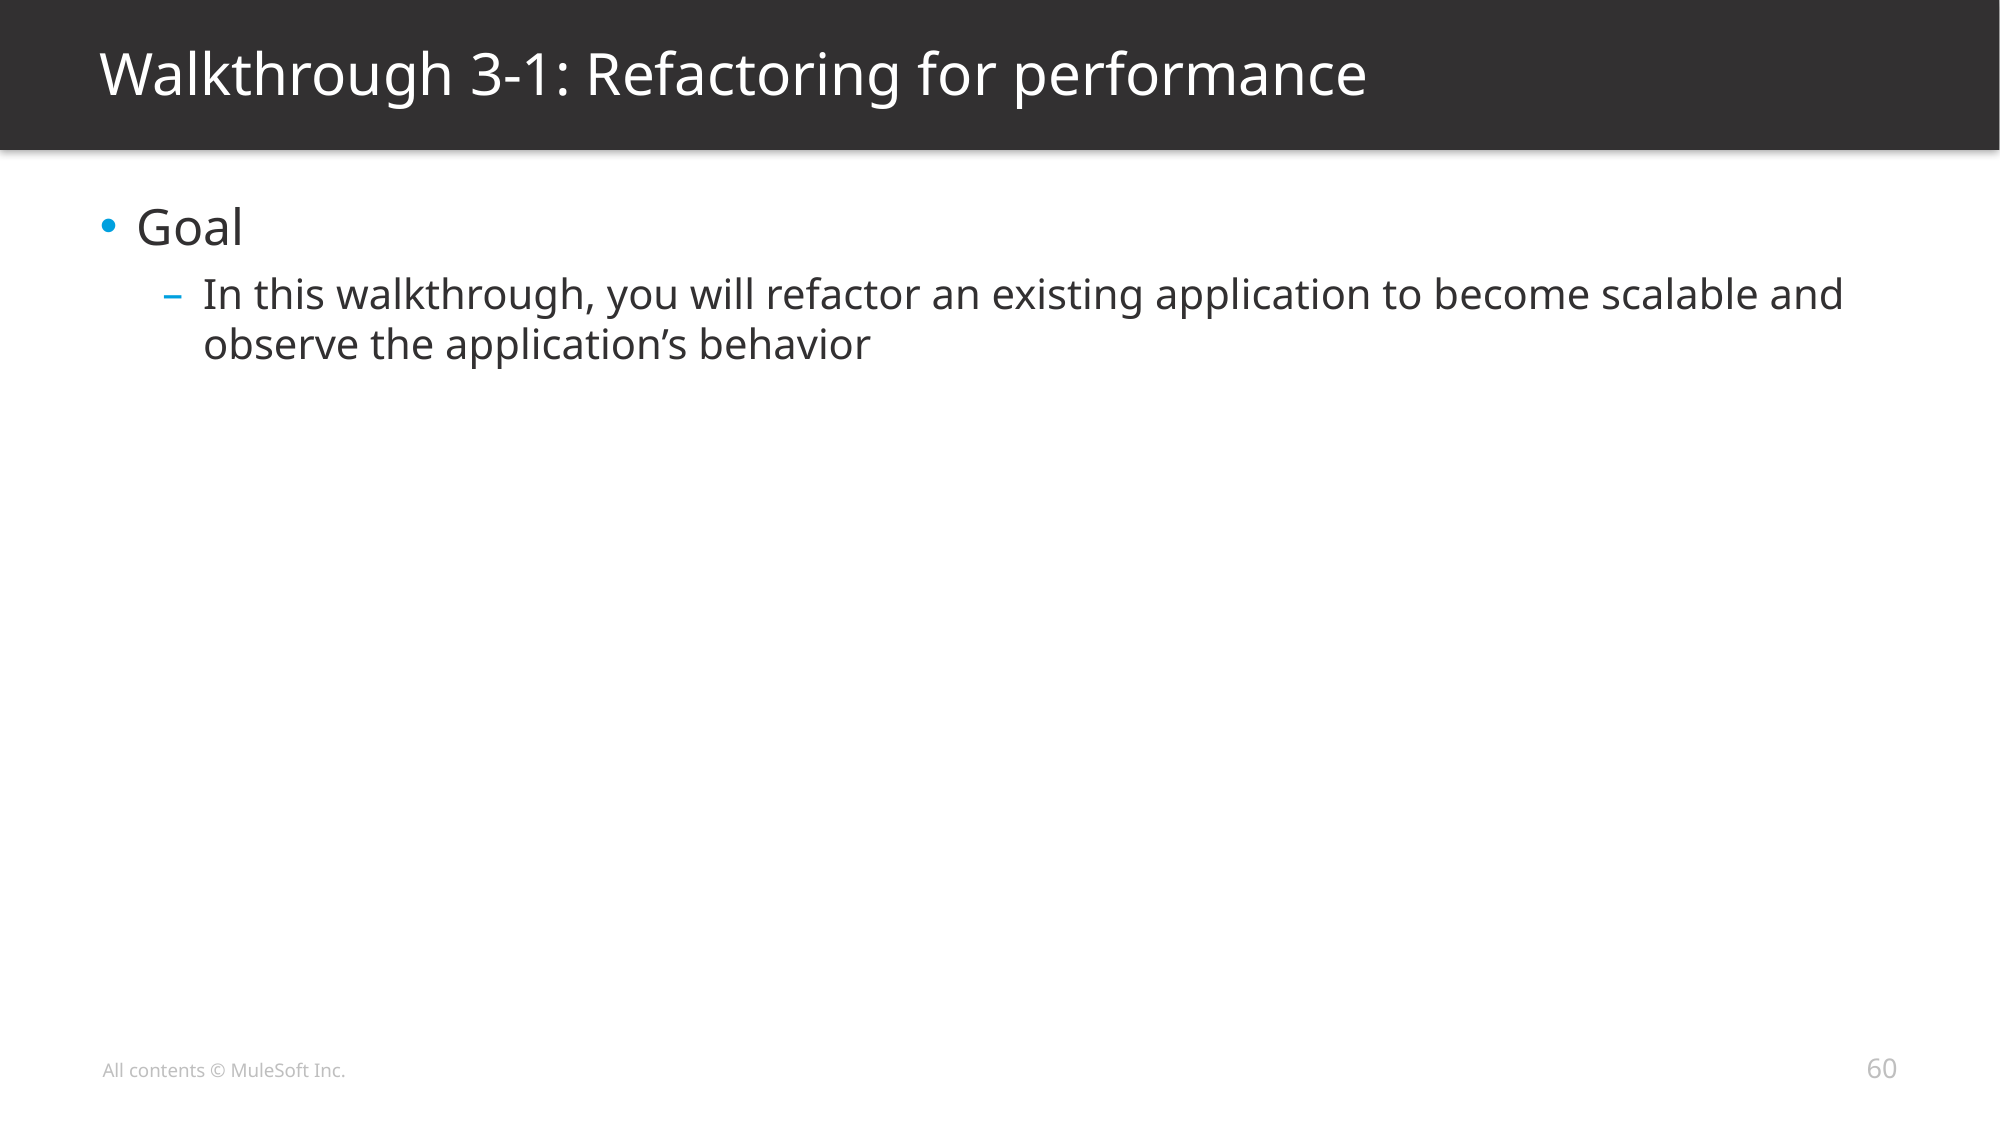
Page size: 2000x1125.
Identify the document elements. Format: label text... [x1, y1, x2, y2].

slide_number 60 [1785, 1039, 1898, 1100]
list Goal In this walkthrough, you will refactor an existing application to become scalable and observe the application’s behavior [99, 195, 1898, 1019]
title Walkthrough 3-1: Refactoring for performance [99, 0, 1656, 148]
